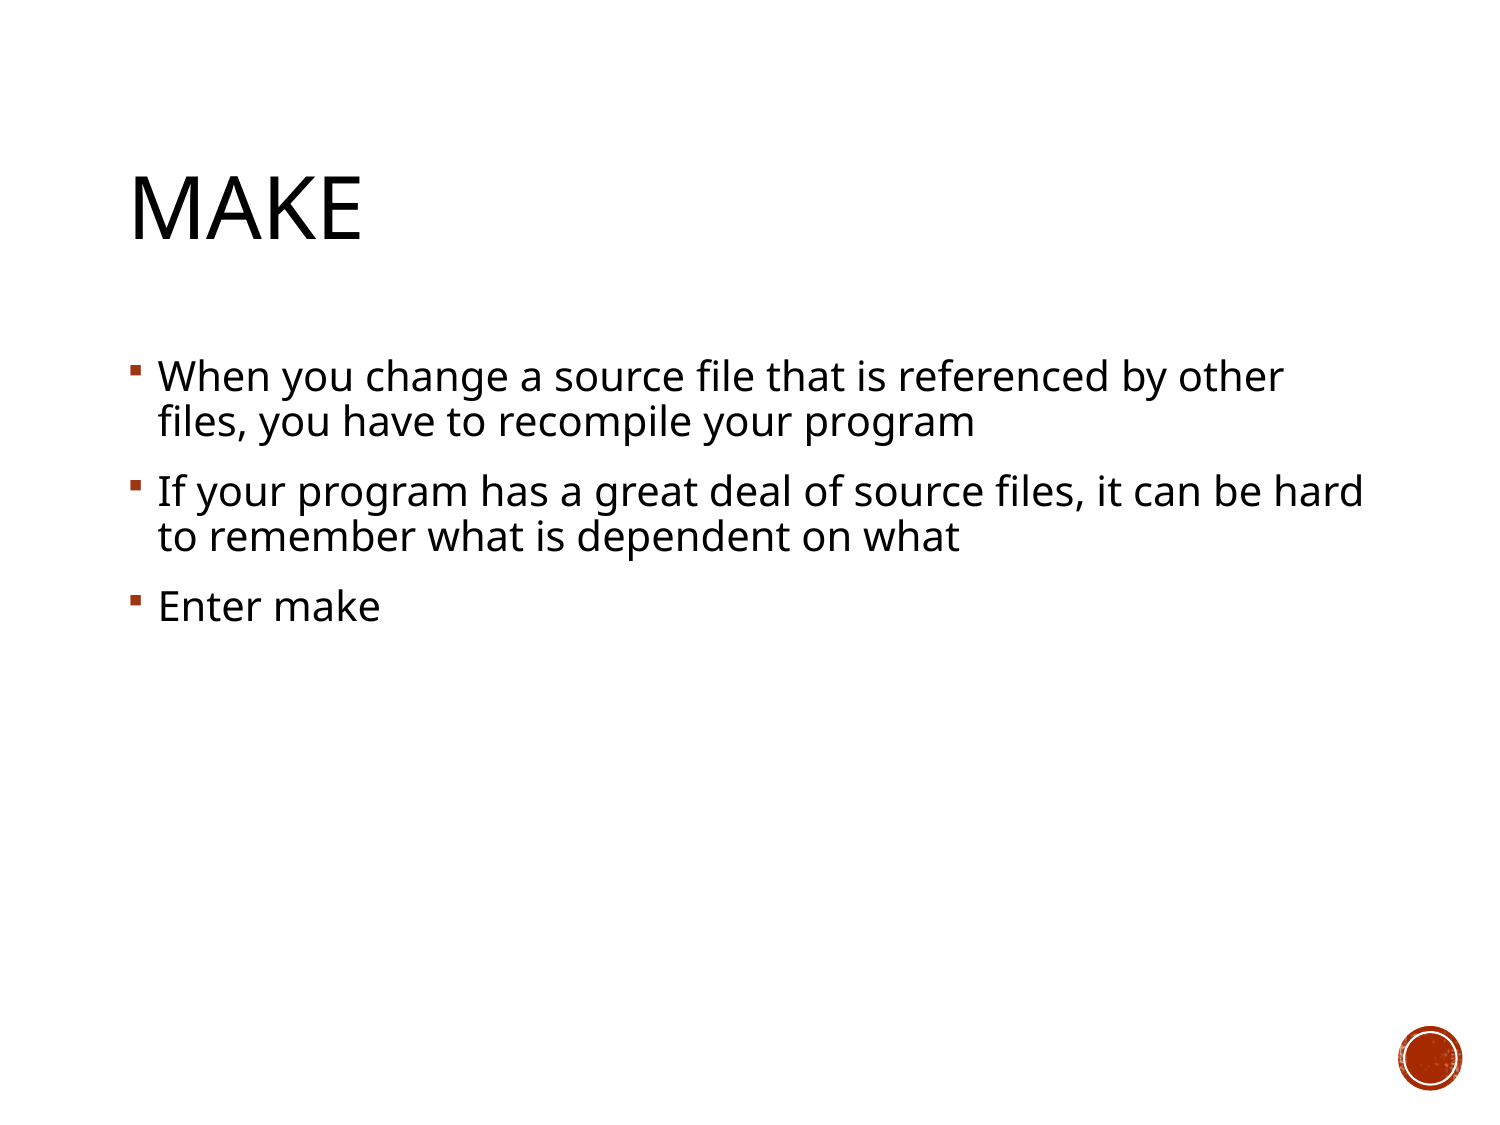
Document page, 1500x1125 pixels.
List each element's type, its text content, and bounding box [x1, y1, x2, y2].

list When you change a source file that is referenced by other files, you have to recompile your program If your program has a great deal of source files, it can be hard to remember what is dependent on what Enter make [112, 348, 1388, 1013]
title make [112, 79, 1388, 344]
